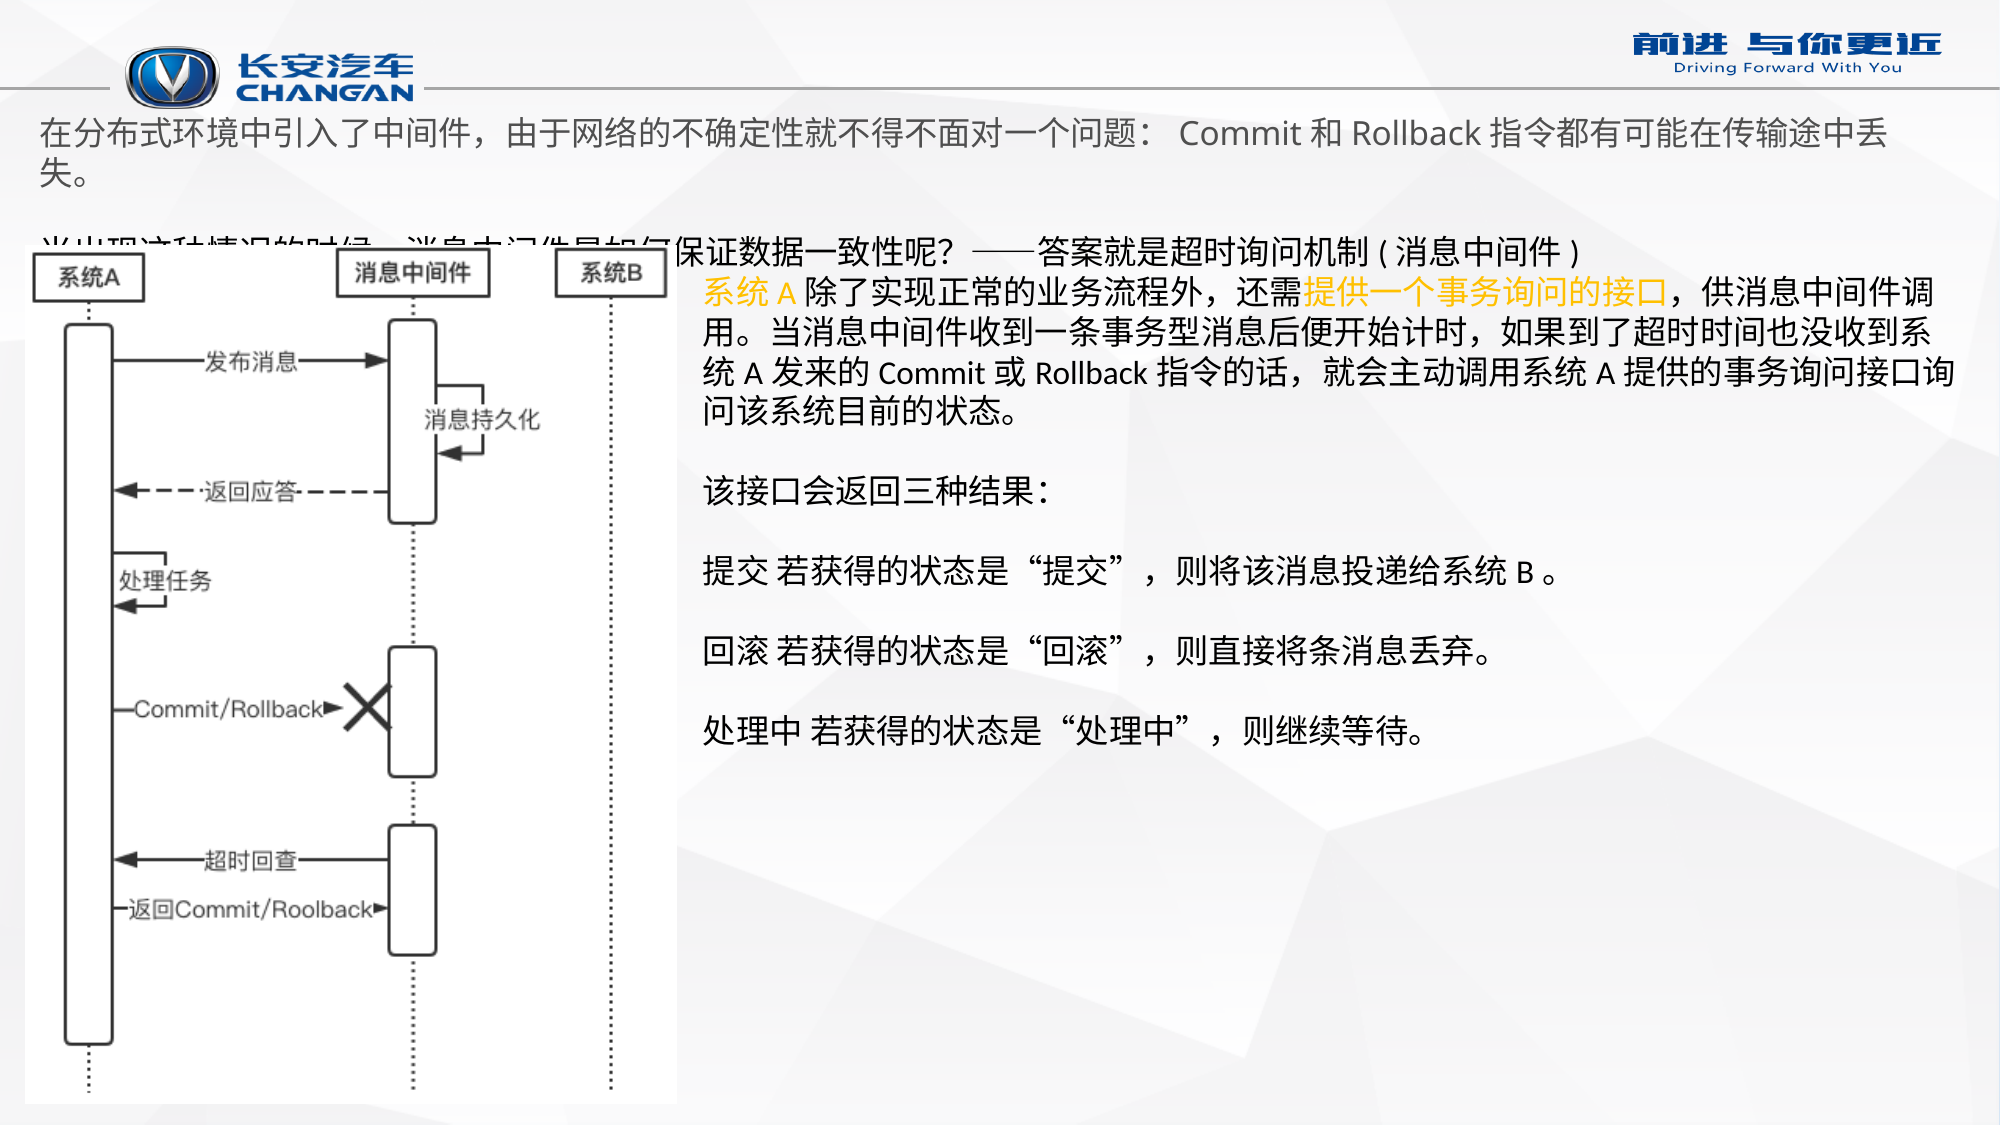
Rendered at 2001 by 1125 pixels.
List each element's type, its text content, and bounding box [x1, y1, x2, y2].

text_box 在分布式环境中引入了中间件，由于网络的不确定性就不得不面对一个问题：Commit和Rollback指令都有可能在传输途中丢失。 当出现这种情况的时候，消息中间件是如何保证数据一致性呢？——答案就是超时询问机制(消息中间件) [25, 104, 1965, 279]
text_box 系统A除了实现正常的业务流程外，还需提供一个事务询问的接口，供消息中间件调用。当消息中间件收到一条事务型消息后便开始计时，如果到了超时时间也没收到系统A发来的Commit或Rollback指令的话，就会主动调用系统A提供的事务询问接口询问该系统目前的状态。 该接口会返回三种结果： 提交 若获得的状态是“提交”，则将该消息投递给系统B。 回滚 若获得的状态是“回滚”，则直接将条消息丢弃。 处理中 若获得的状态是“处理中”，则继续等待。 [687, 263, 1975, 758]
picture [0, 0, 2000, 1125]
